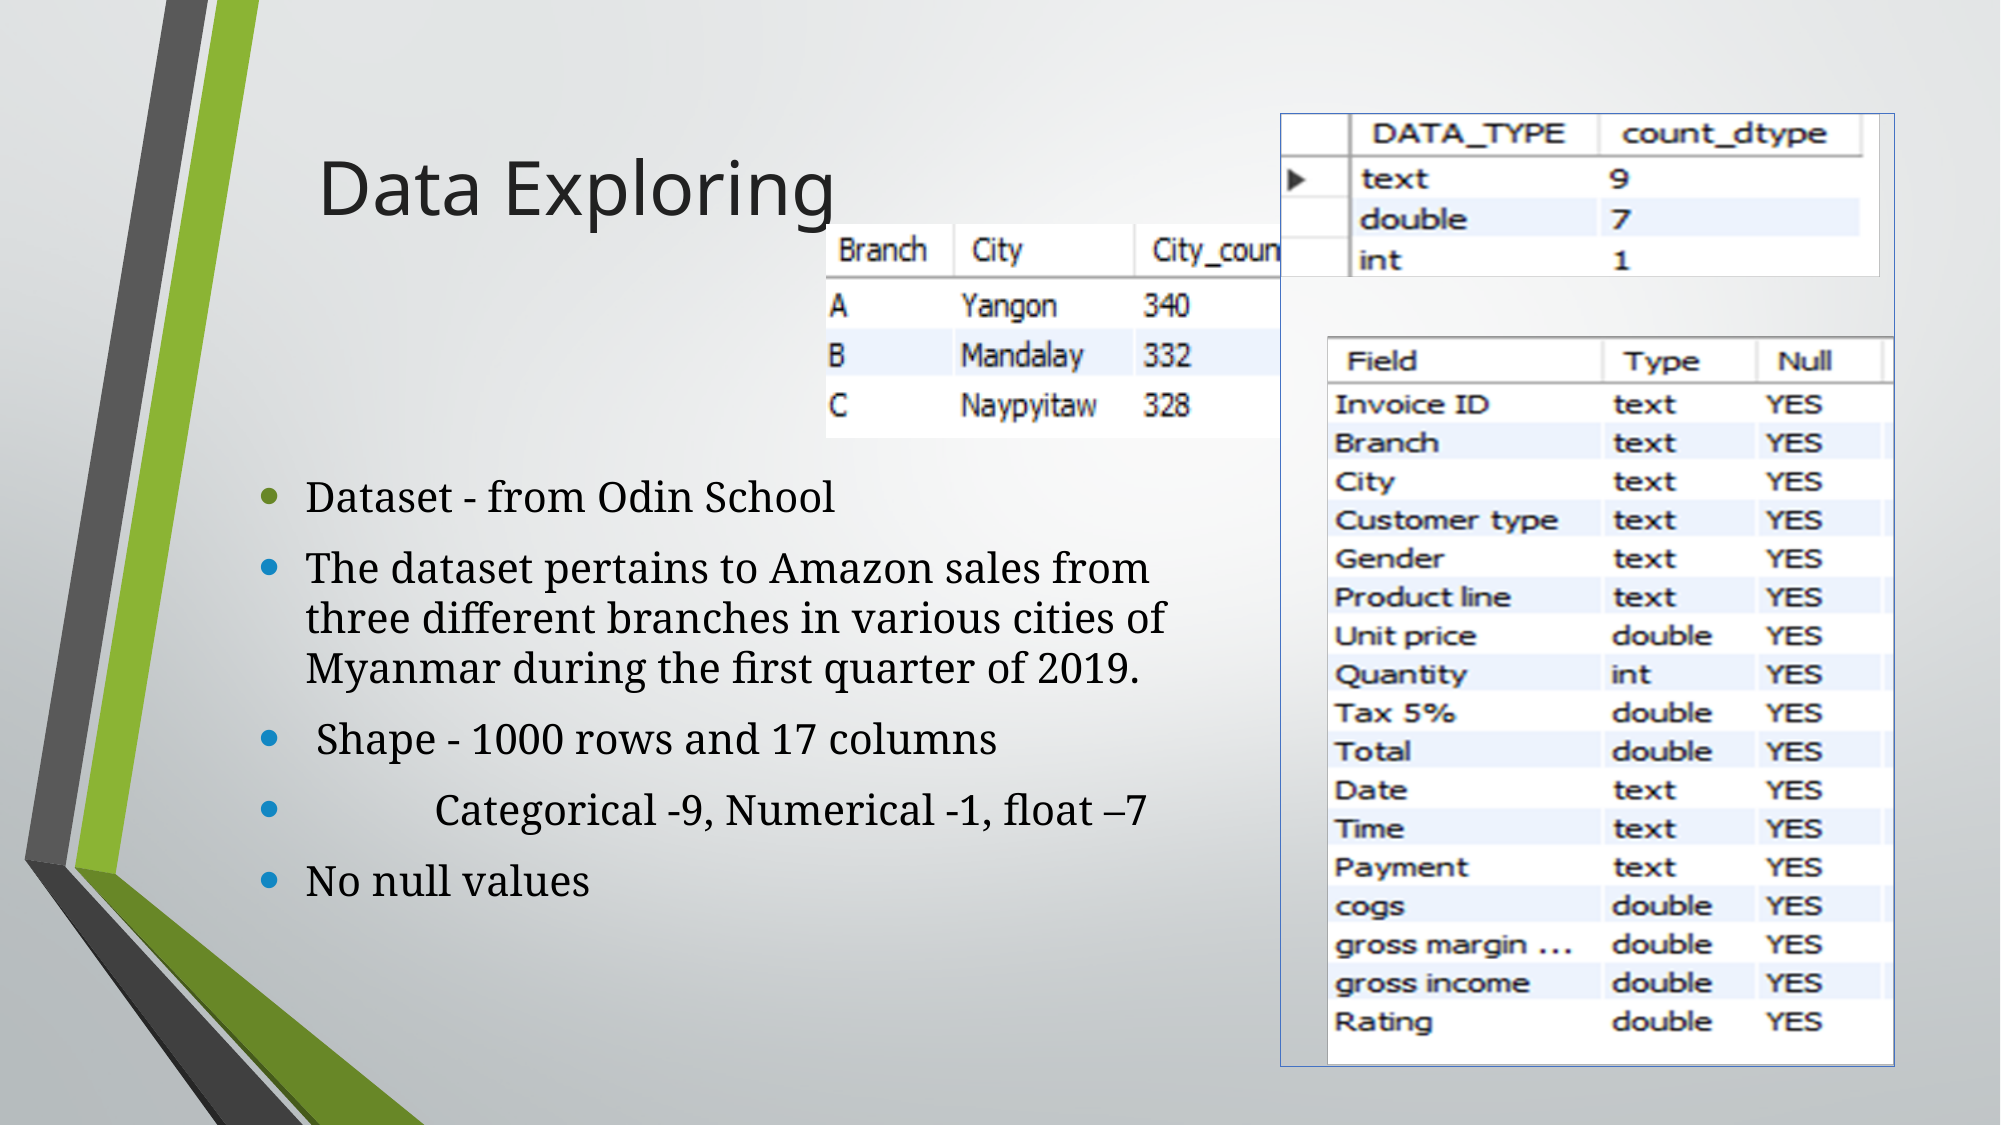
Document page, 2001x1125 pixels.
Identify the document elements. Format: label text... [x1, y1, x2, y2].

picture [826, 112, 1895, 1067]
list Dataset - from Odin School The dataset pertains to Amazon sales from three different branches in various cities of Myanmar during the first quarter of 2019. Shape - 1000 rows and 17 columns Categorical -9, Numerical -1, float –7 No null values [243, 390, 1225, 1068]
title Data Exploring [302, 112, 1187, 259]
